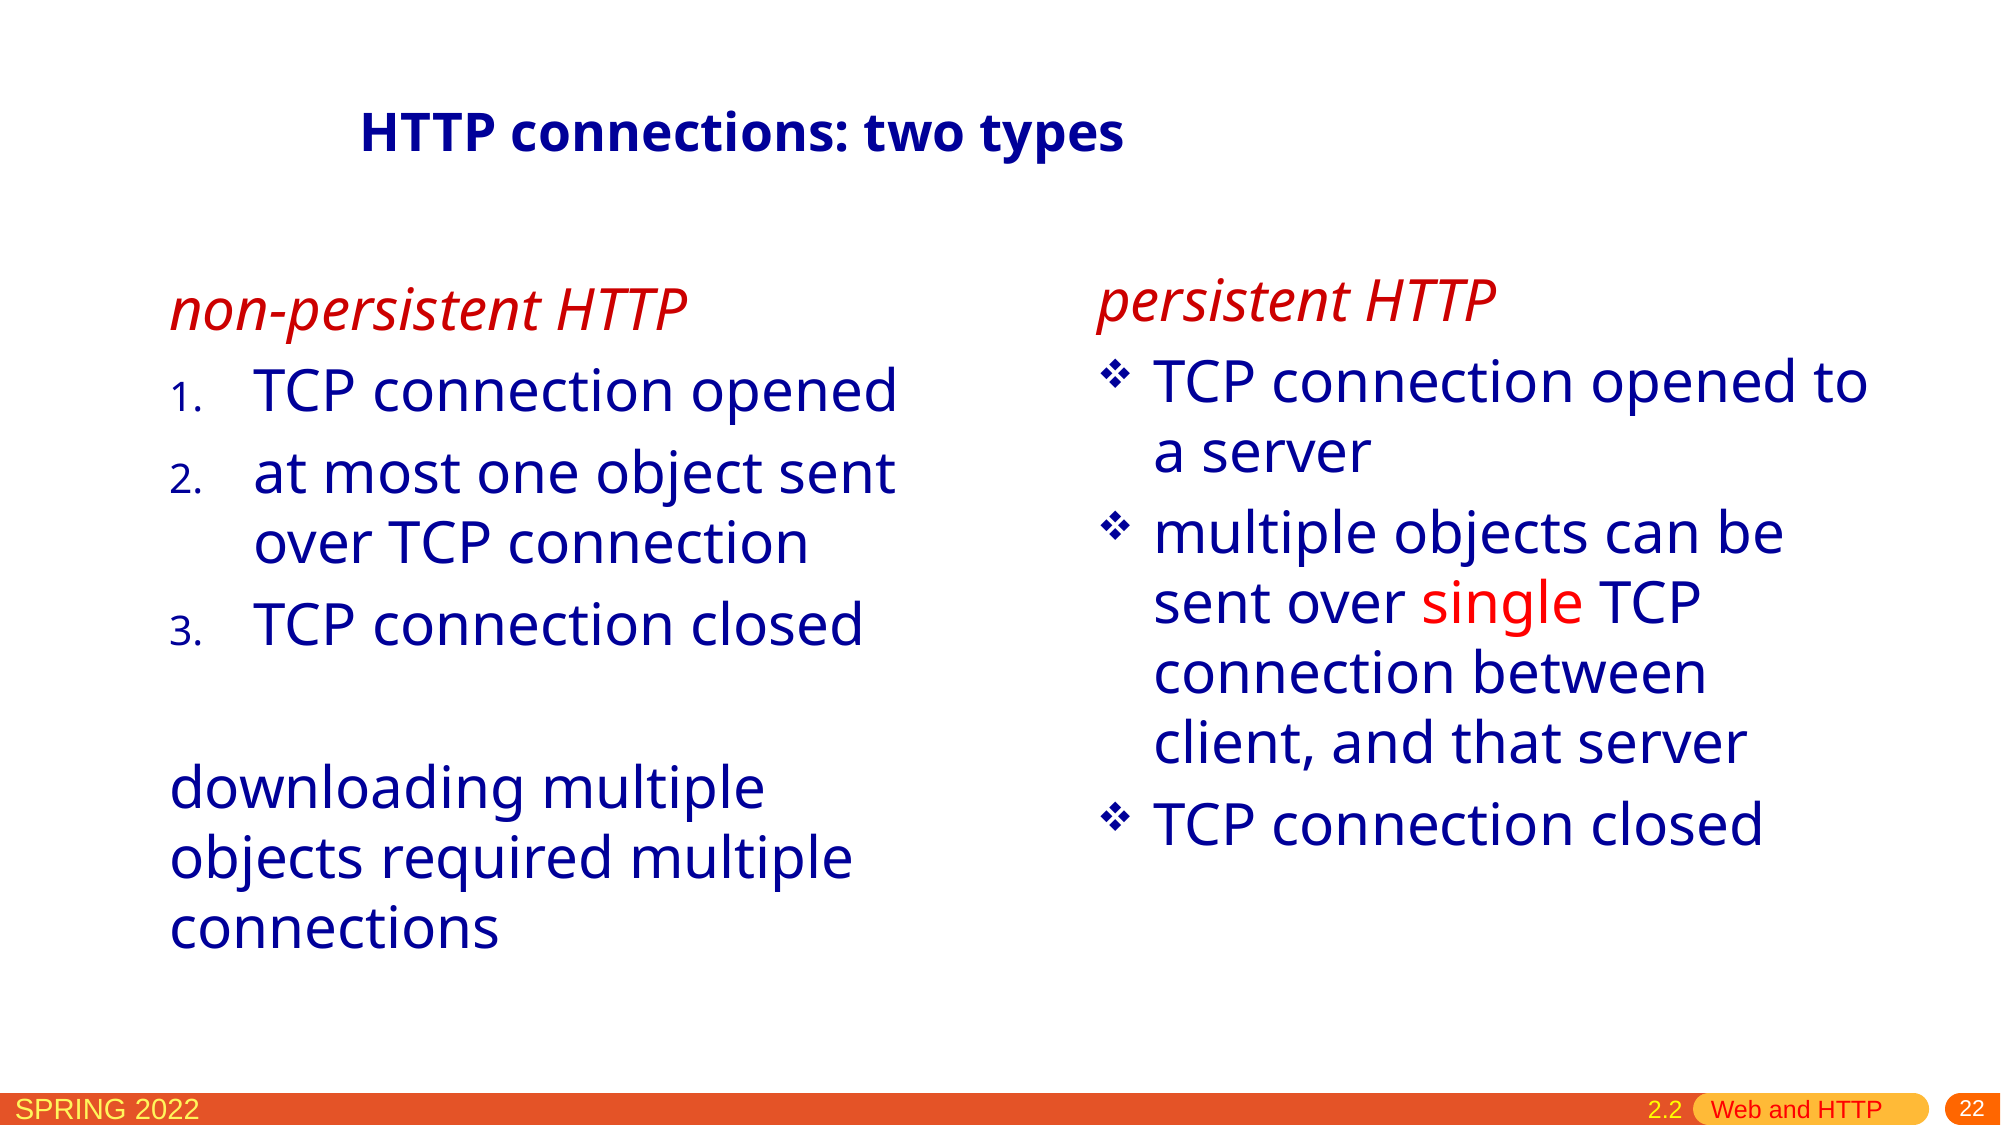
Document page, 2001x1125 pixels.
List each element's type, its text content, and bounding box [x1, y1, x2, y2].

list non-persistent HTTP TCP connection opened at most one object sent over TCP connection TCP connection closed downloading multiple objects required multiple connections [154, 264, 988, 1027]
text_box 2.2 Web and HTTP [1626, 1086, 1945, 1125]
list persistent HTTP TCP connection opened to a server multiple objects can be sent over single TCP connection between client, and that server TCP connection closed [1082, 255, 1886, 929]
title HTTP connections: two types [344, 70, 1260, 190]
